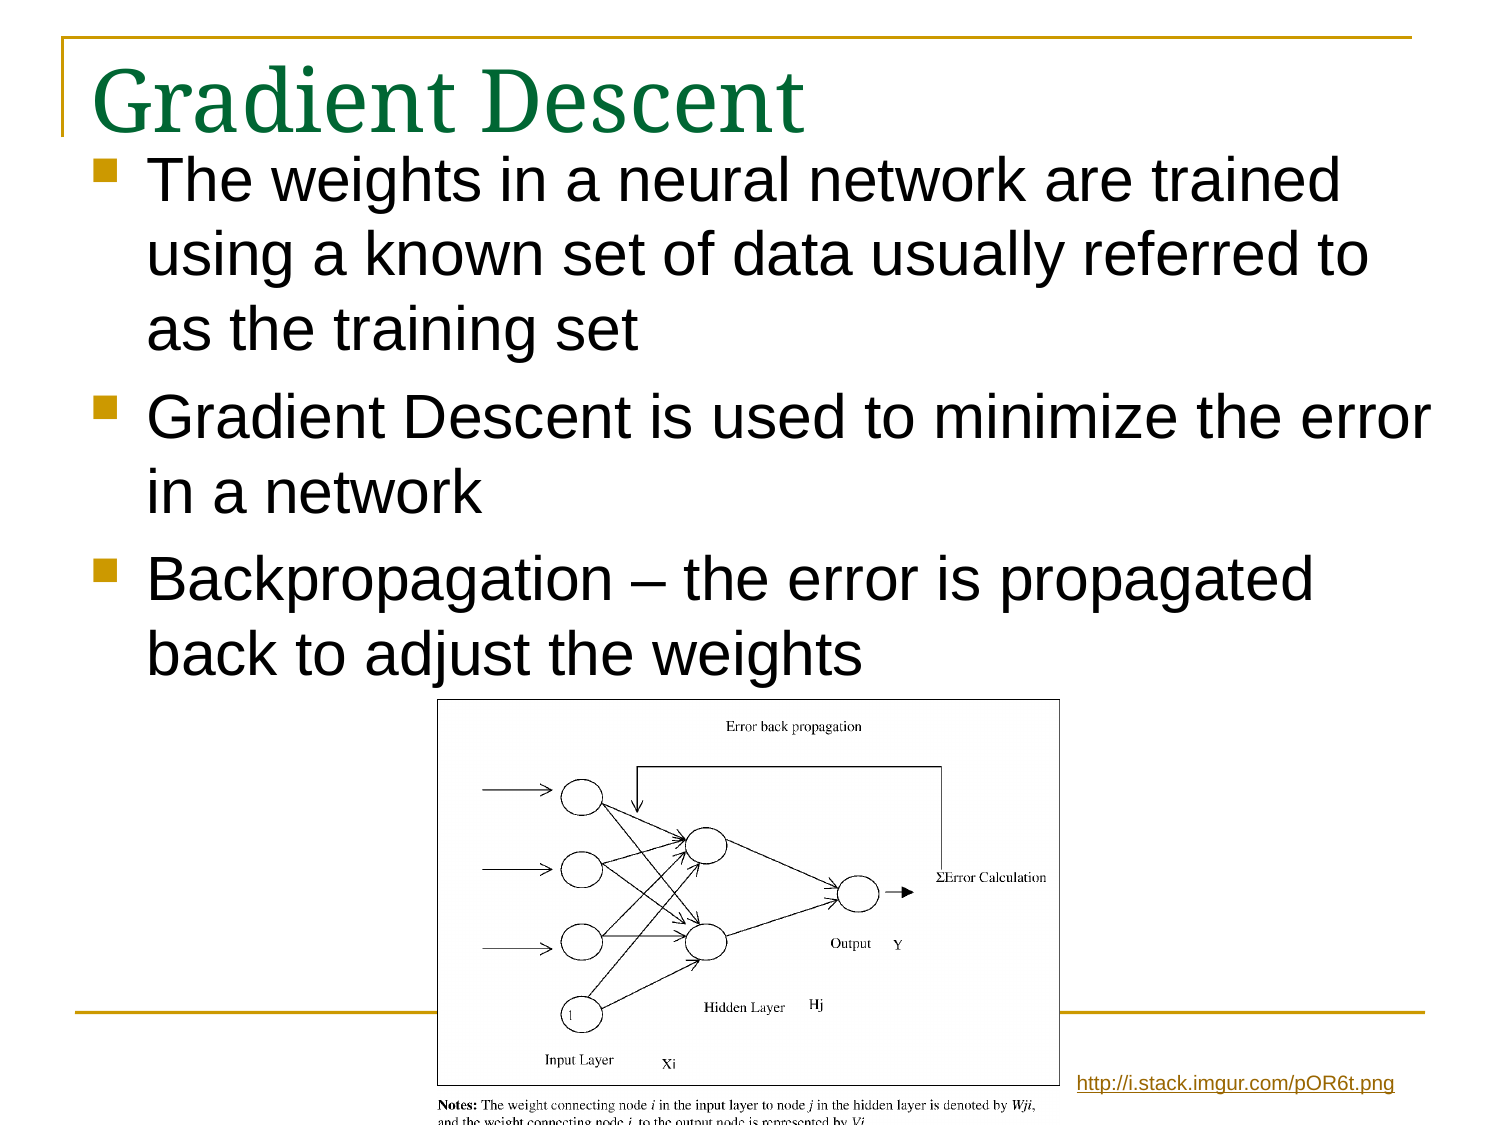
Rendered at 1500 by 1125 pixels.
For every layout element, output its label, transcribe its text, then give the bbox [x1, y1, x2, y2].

picture [437, 698, 1060, 1125]
text_box http://i.stack.imgur.com/pOR6t.png [1063, 1062, 1410, 1103]
title Gradient Descent [74, 37, 1426, 130]
list The weights in a neural network are trained using a known set of data usually referred to as the training set Gradient Descent is used to minimize the error in a network Backpropagation – the error is propagated back to adjust the weights [74, 130, 1463, 875]
